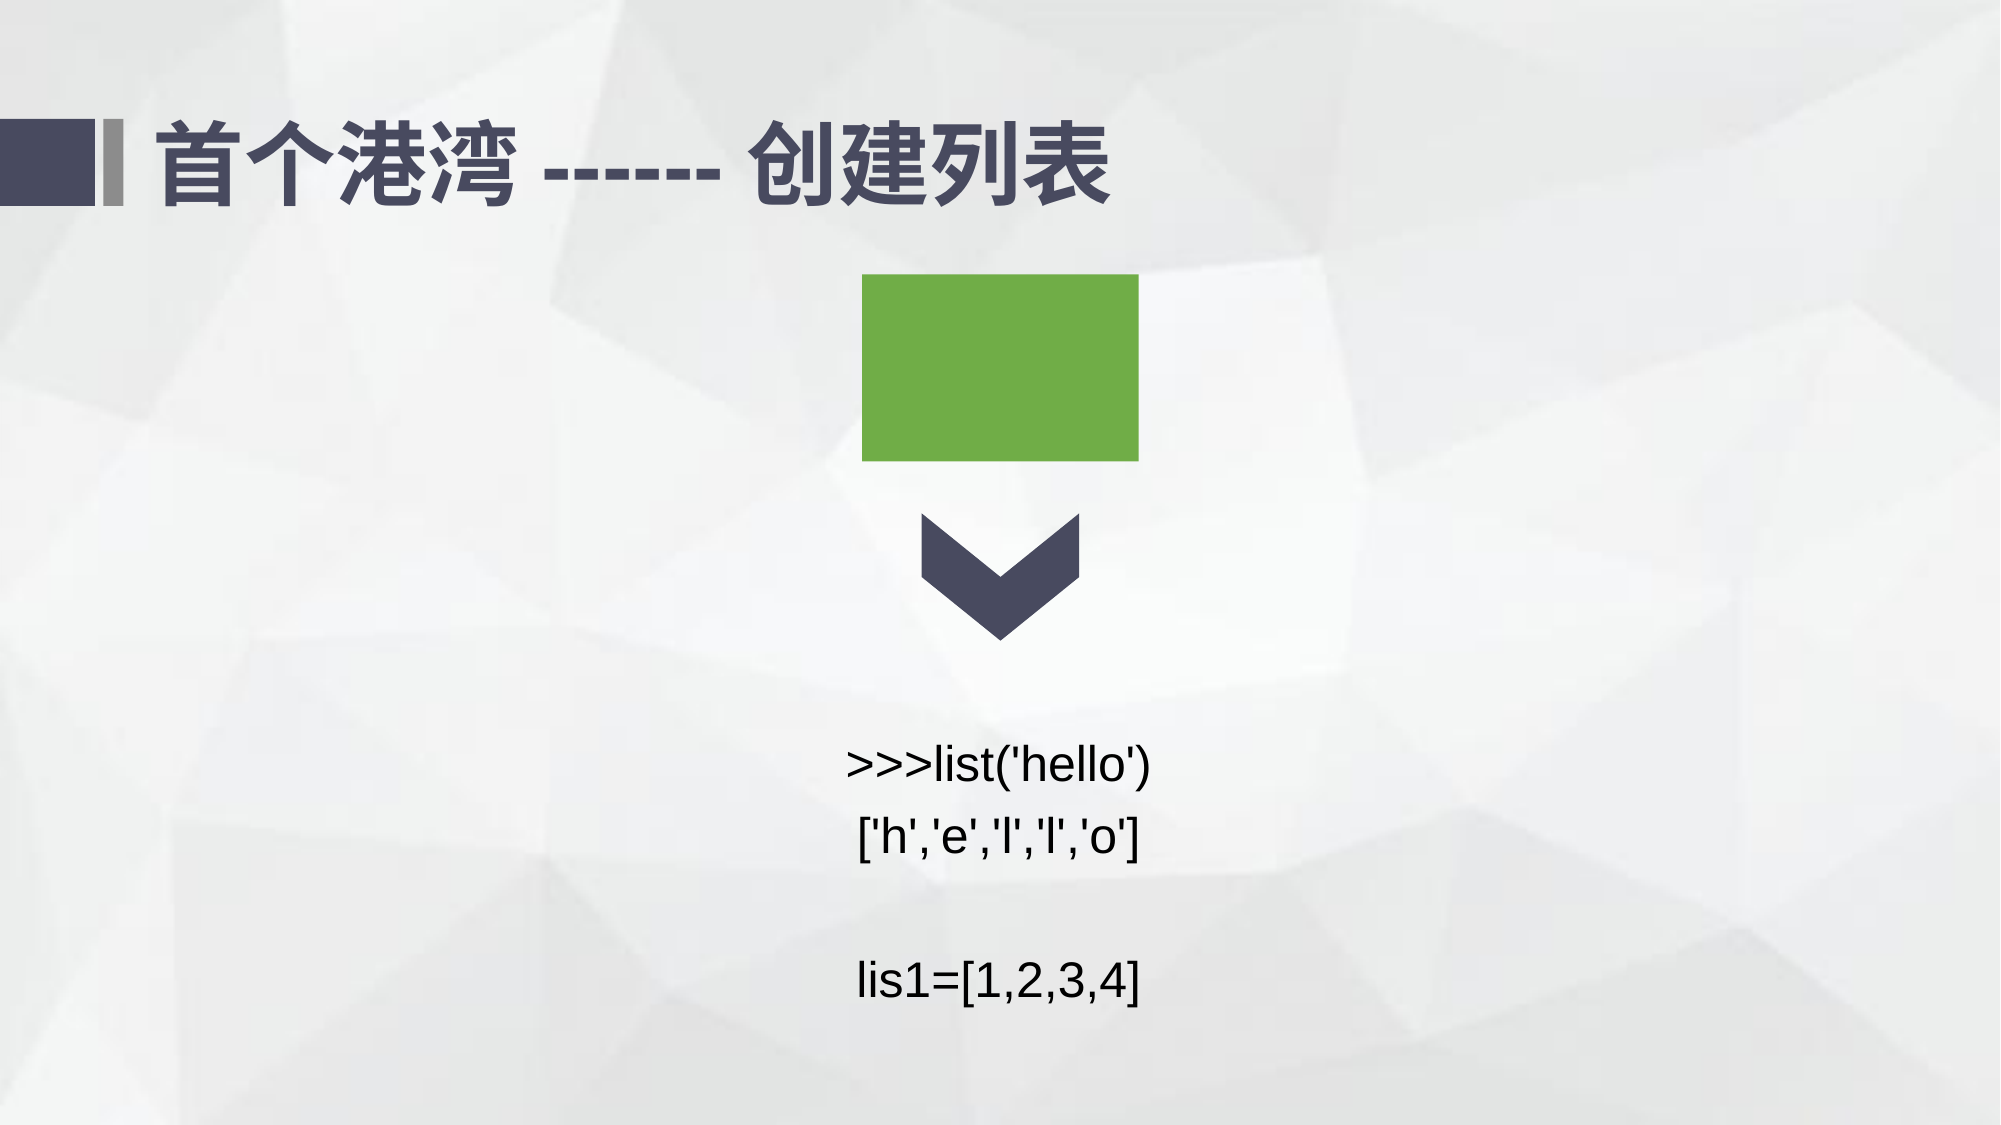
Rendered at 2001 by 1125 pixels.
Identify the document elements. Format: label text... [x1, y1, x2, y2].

text_box [861, 278, 1140, 462]
text_box [920, 511, 1081, 643]
text_box >>>list('hello') ['h','e','l','l','o'] lis1=[1,2,3,4] [710, 710, 1288, 1090]
picture [0, 0, 2001, 1125]
text_box 首个港湾------创建列表 [137, 59, 1863, 278]
